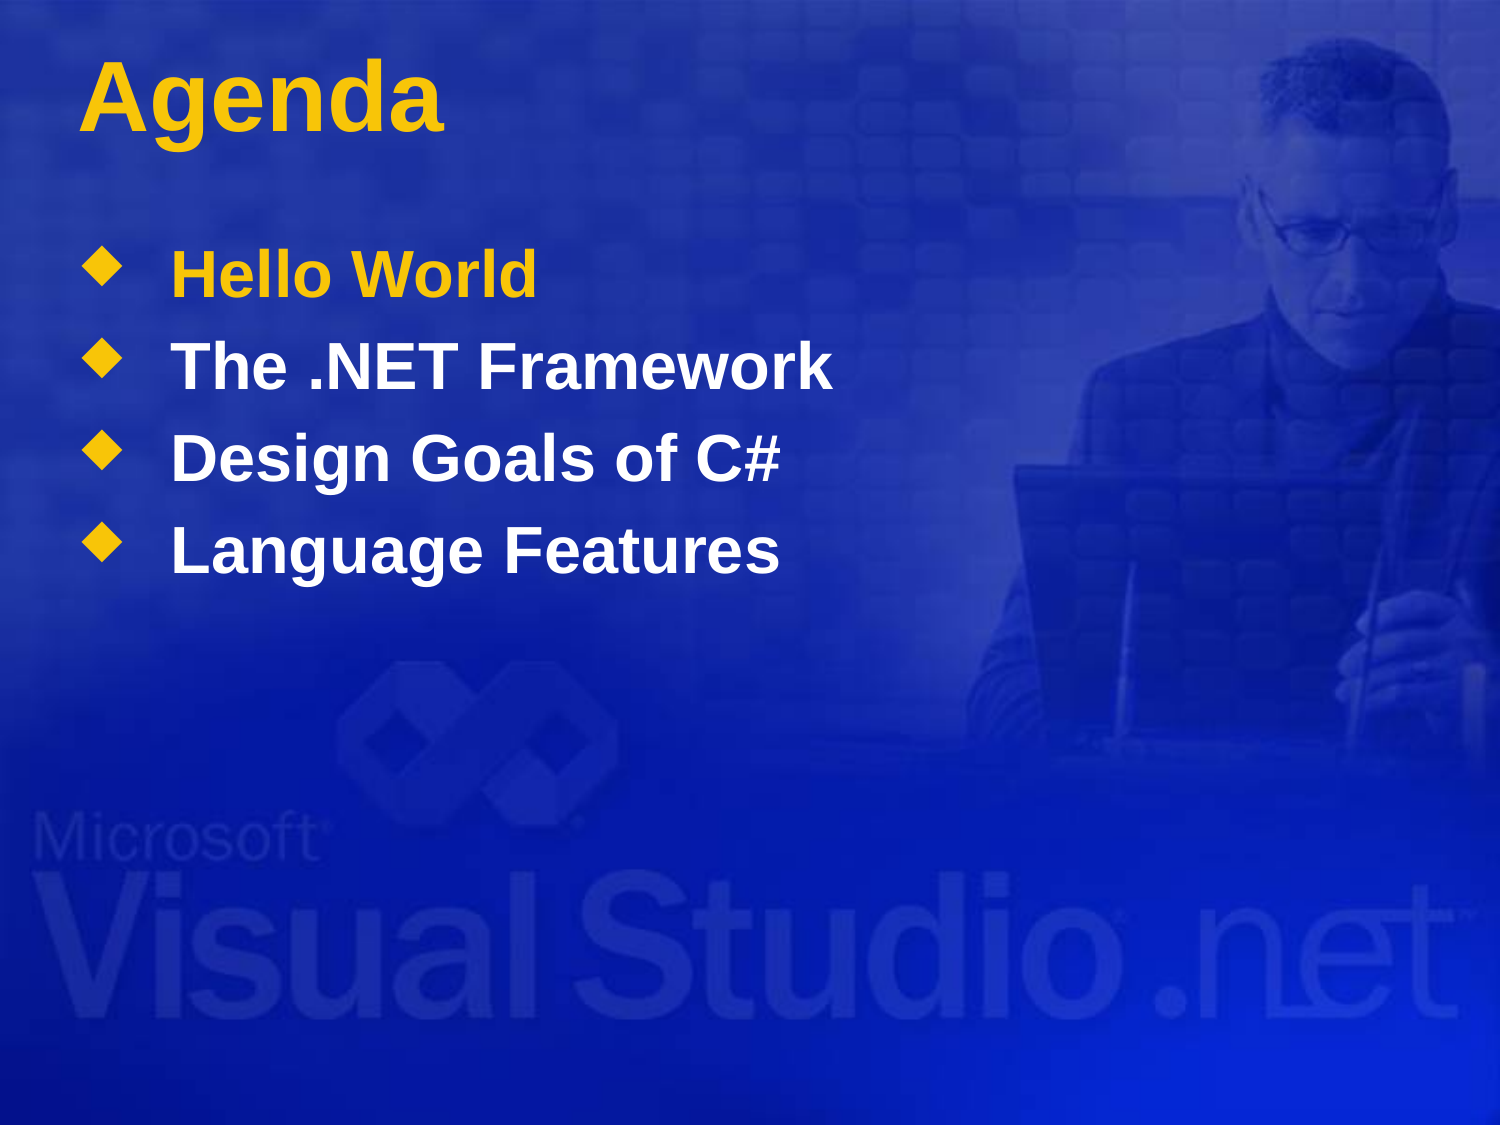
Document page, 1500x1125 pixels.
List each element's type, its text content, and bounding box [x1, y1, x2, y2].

list Hello World The .NET Framework Design Goals of C# Language Features [62, 232, 1463, 704]
picture [0, 0, 1500, 1125]
title Agenda [62, 37, 1463, 161]
